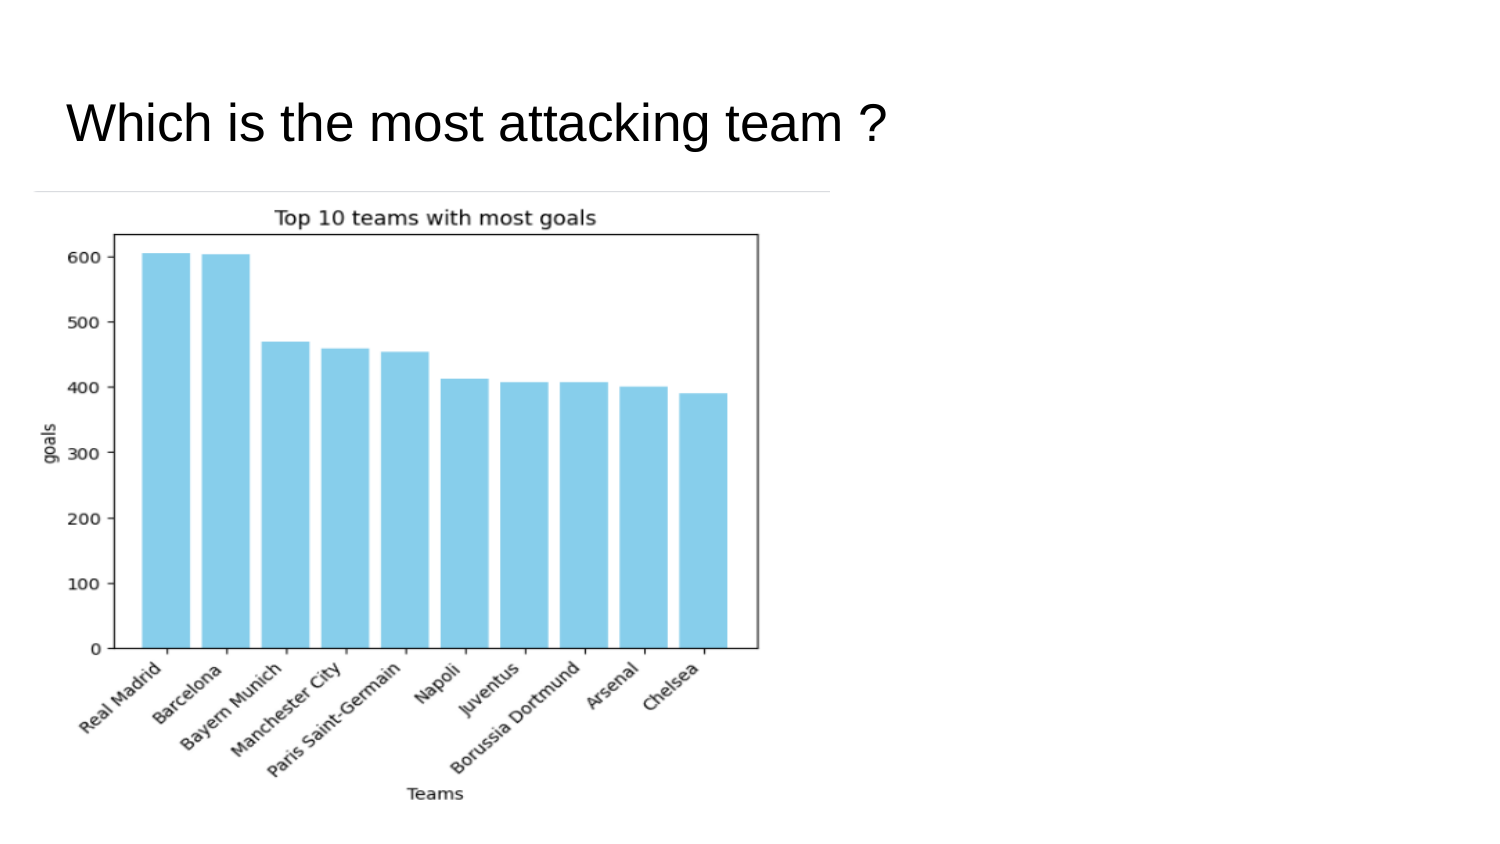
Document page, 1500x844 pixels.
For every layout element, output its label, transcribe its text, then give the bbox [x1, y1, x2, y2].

title Which is the most attacking team ? [51, 72, 1449, 167]
picture [24, 191, 830, 819]
